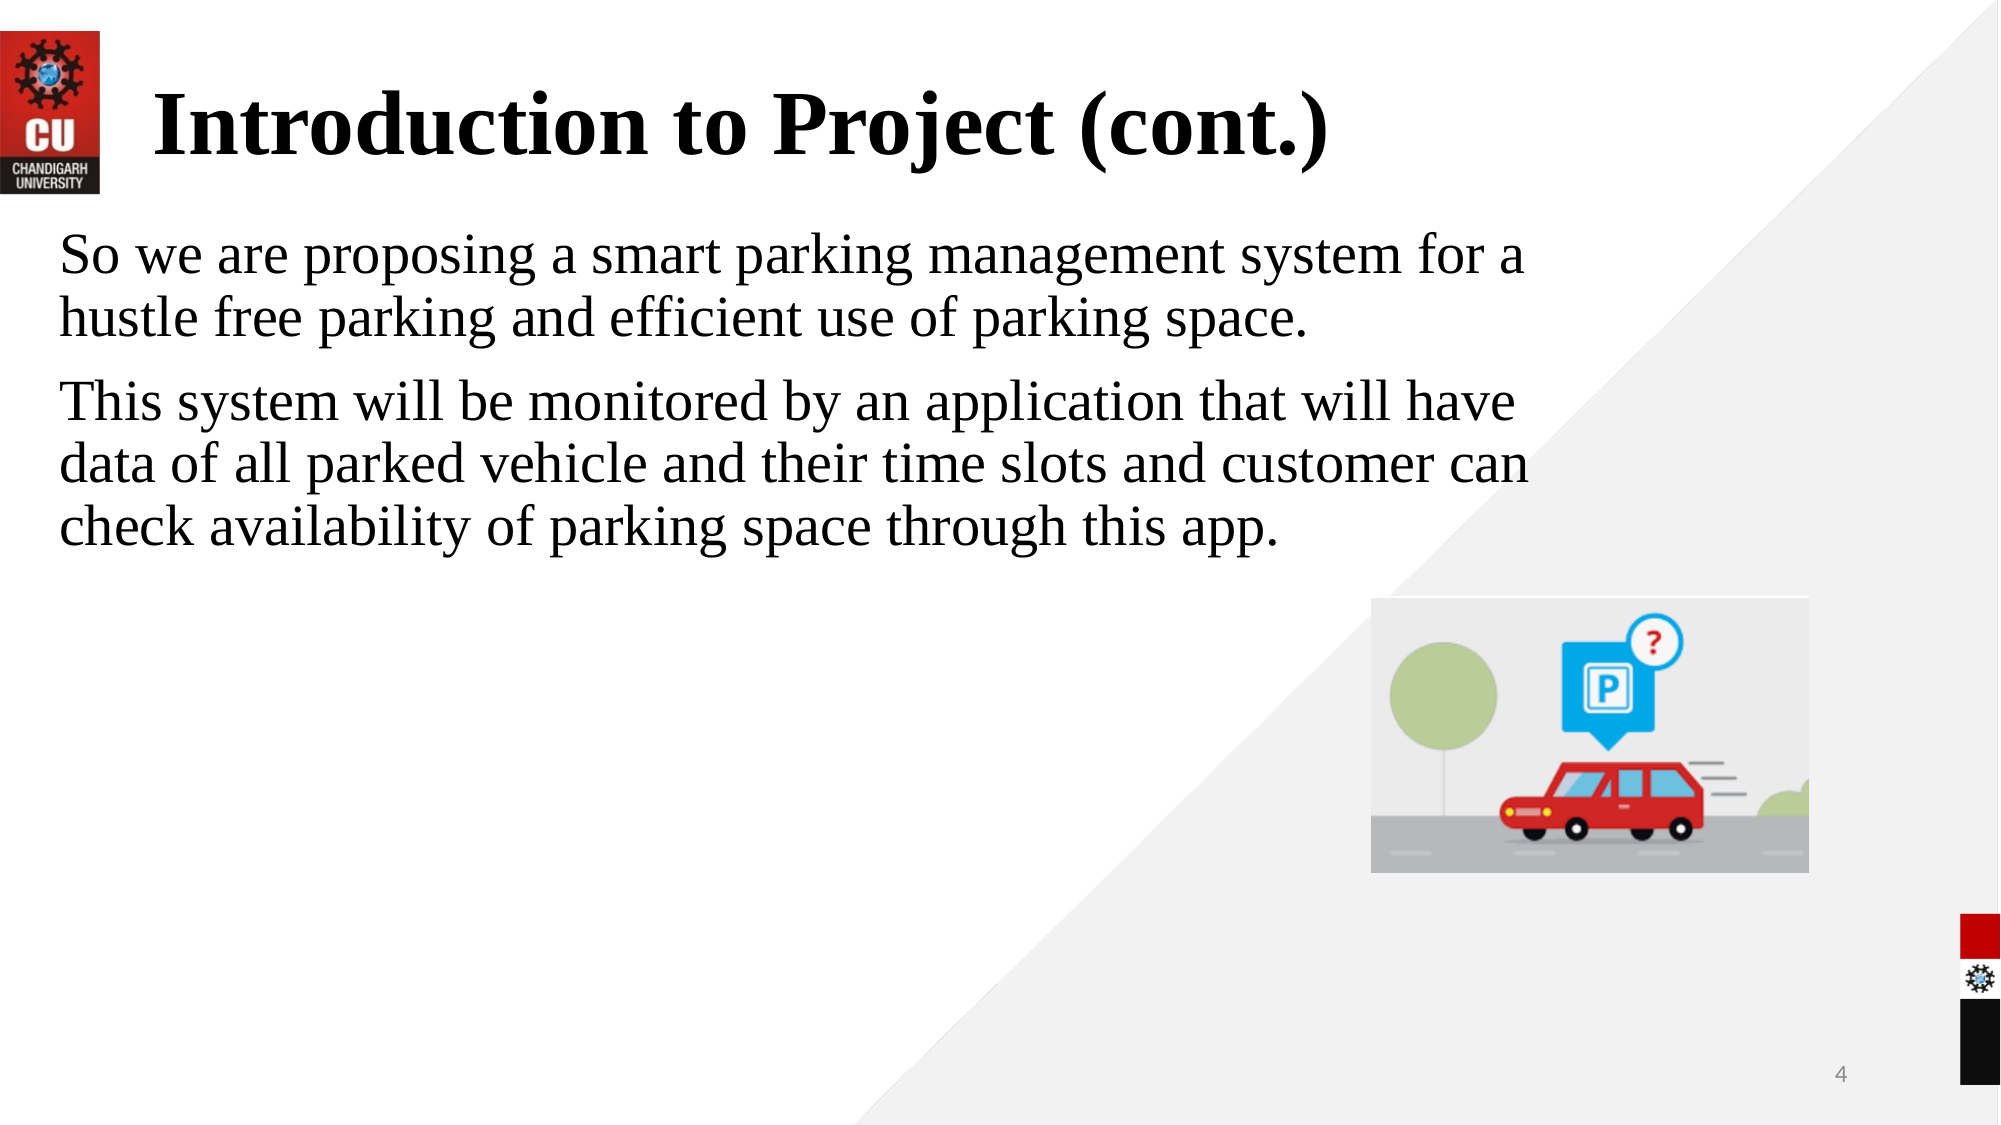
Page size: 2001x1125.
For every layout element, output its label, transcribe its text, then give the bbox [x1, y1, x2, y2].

title Introduction to Project (cont.) [137, 16, 1863, 234]
list So we are proposing a smart parking management system for a hustle free parking and efficient use of parking space. This system will be monitored by an application that will have data of all parked vehicle and their time slots and customer can check availability of parking space through this app. [44, 215, 1590, 1103]
picture [0, 0, 2001, 1125]
slide_number 4 [1412, 1042, 1863, 1103]
